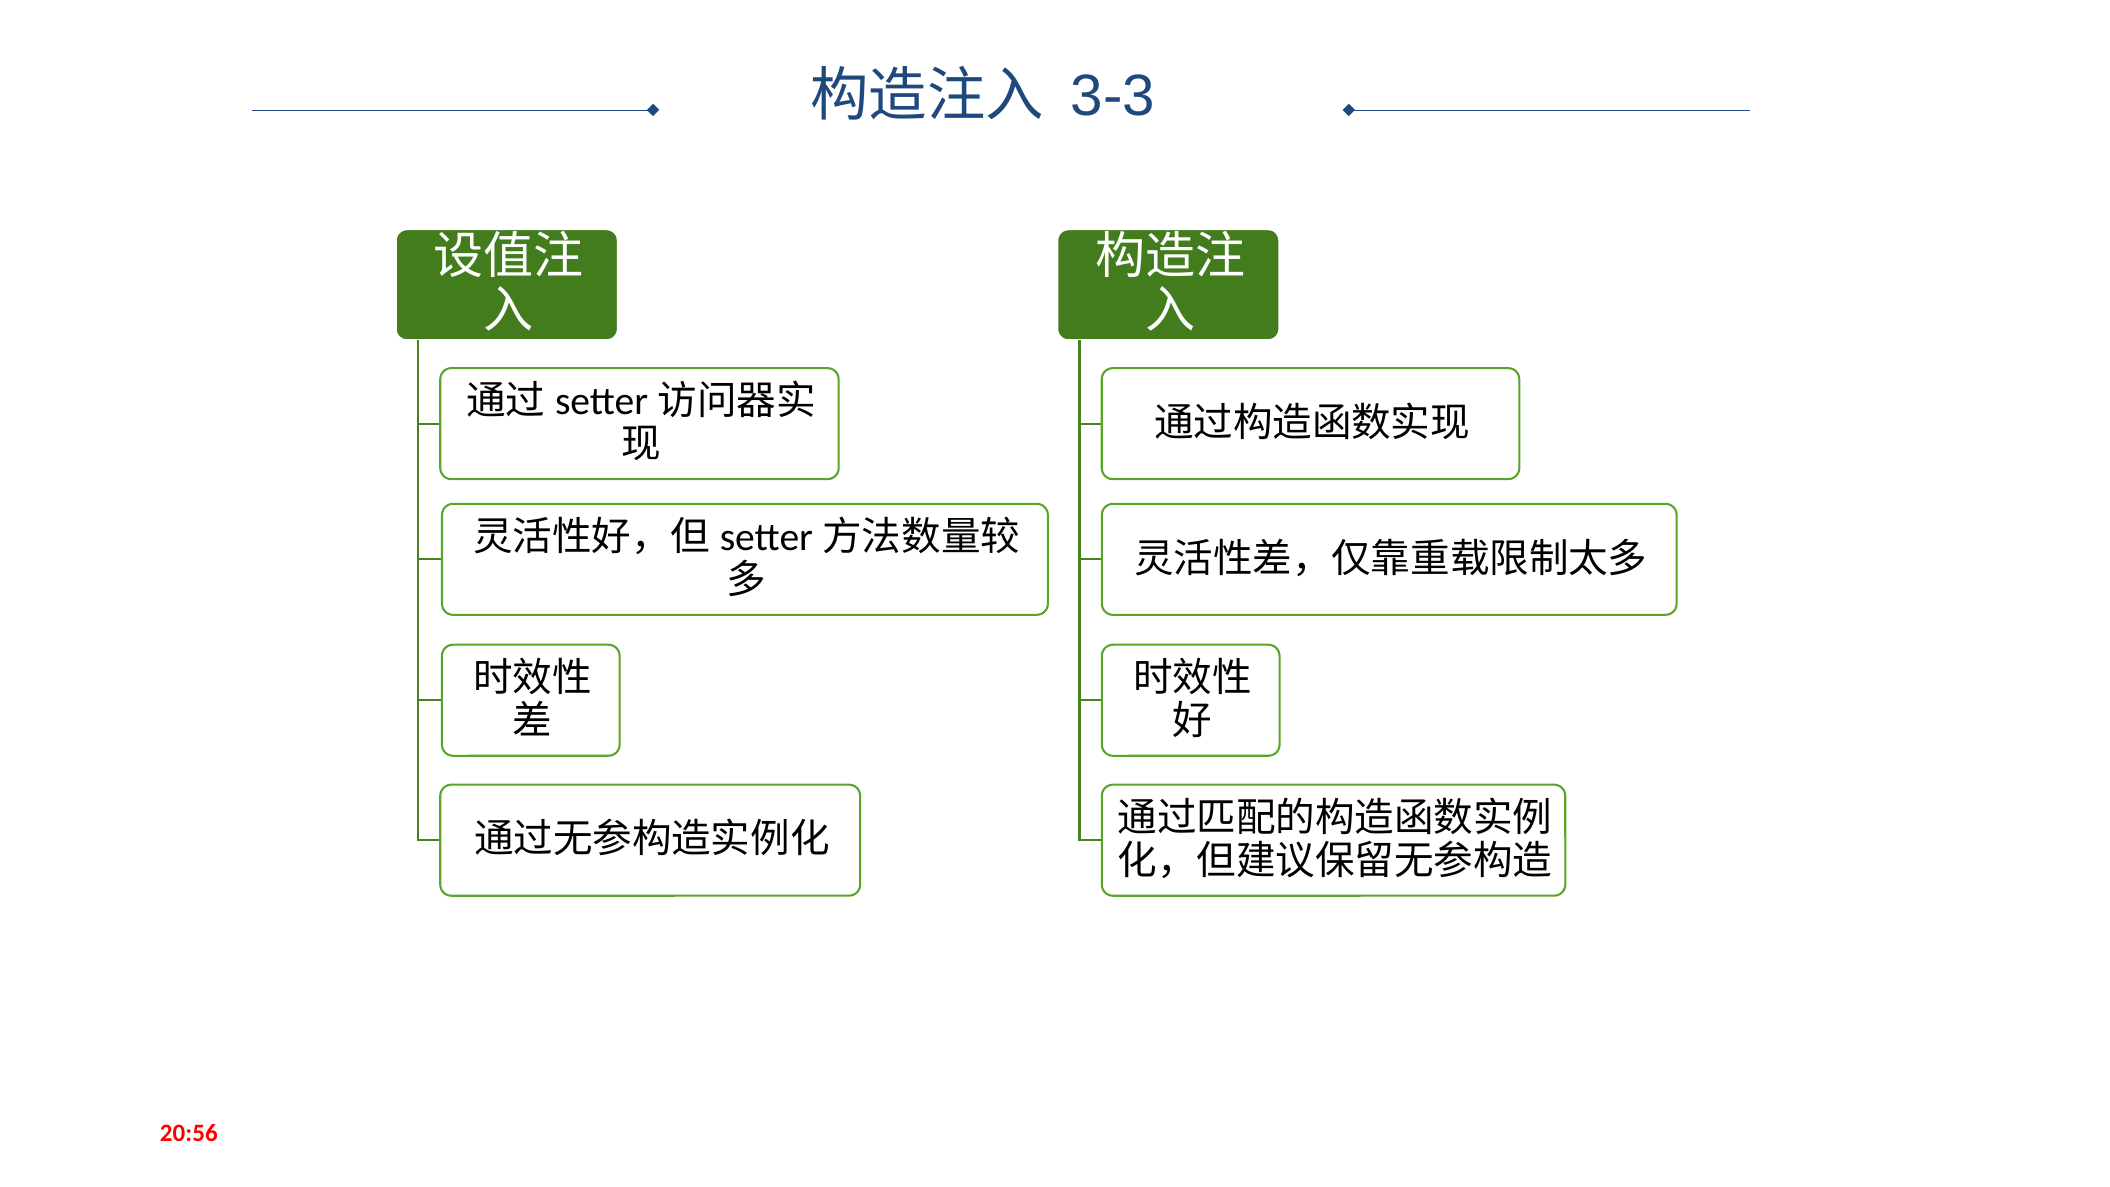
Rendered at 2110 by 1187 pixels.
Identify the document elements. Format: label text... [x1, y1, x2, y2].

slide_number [145, 1099, 620, 1163]
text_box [391, 229, 1681, 896]
text_box 构造注入 3-3 [523, 61, 1443, 132]
